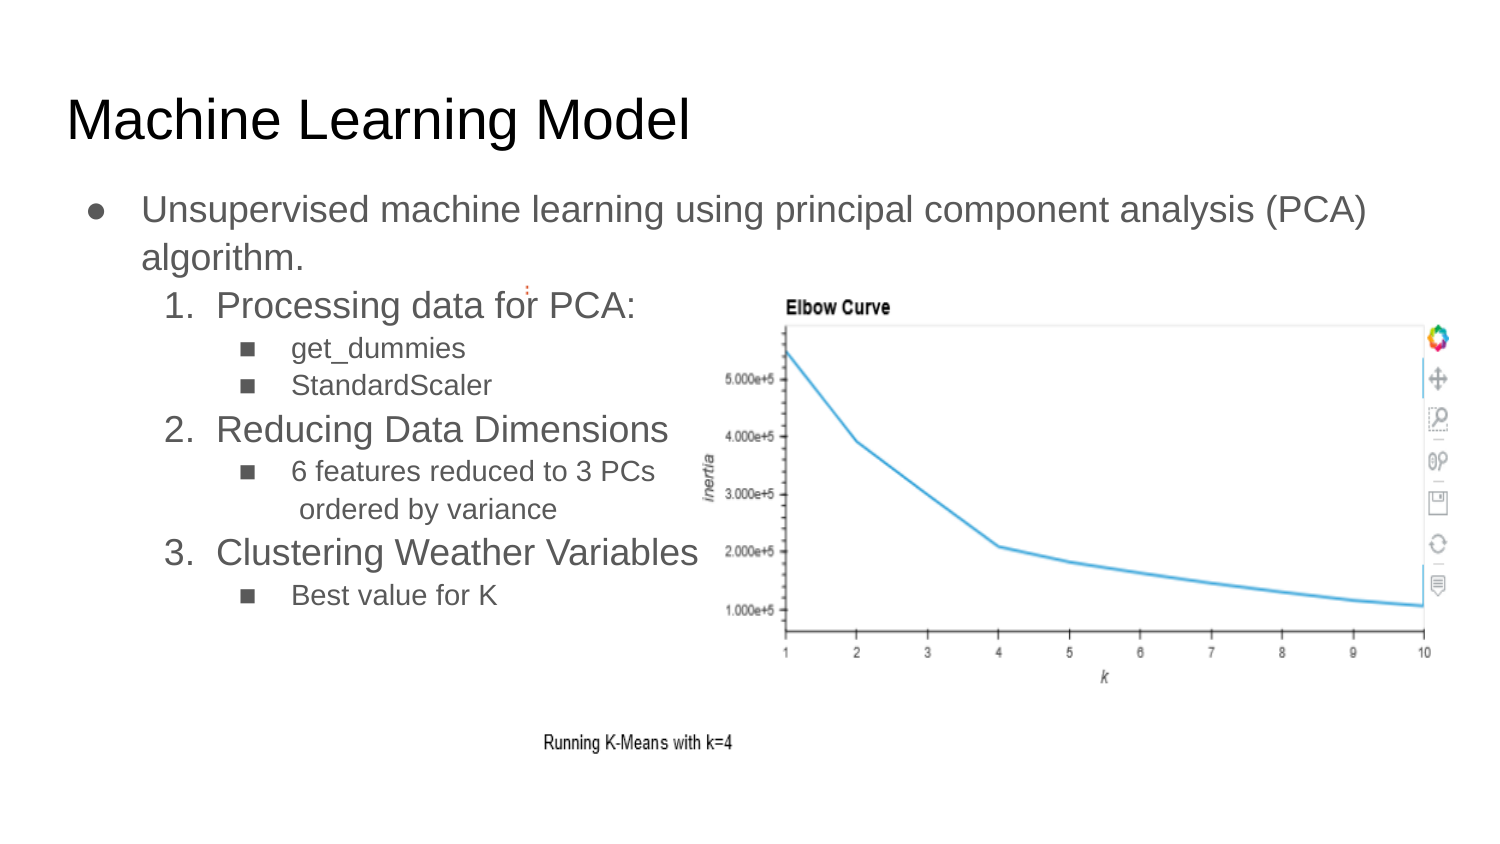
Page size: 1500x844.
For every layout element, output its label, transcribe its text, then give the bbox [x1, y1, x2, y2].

picture [522, 283, 1450, 763]
list Unsupervised machine learning using principal component analysis (PCA) algorithm. Processing data for PCA: get_dummies StandardScaler Reducing Data Dimensions 6 features reduced to 3 PCs ordered by variance Clustering Weather Variables Best value for K [51, 167, 1449, 750]
title Machine Learning Model [51, 72, 1449, 167]
